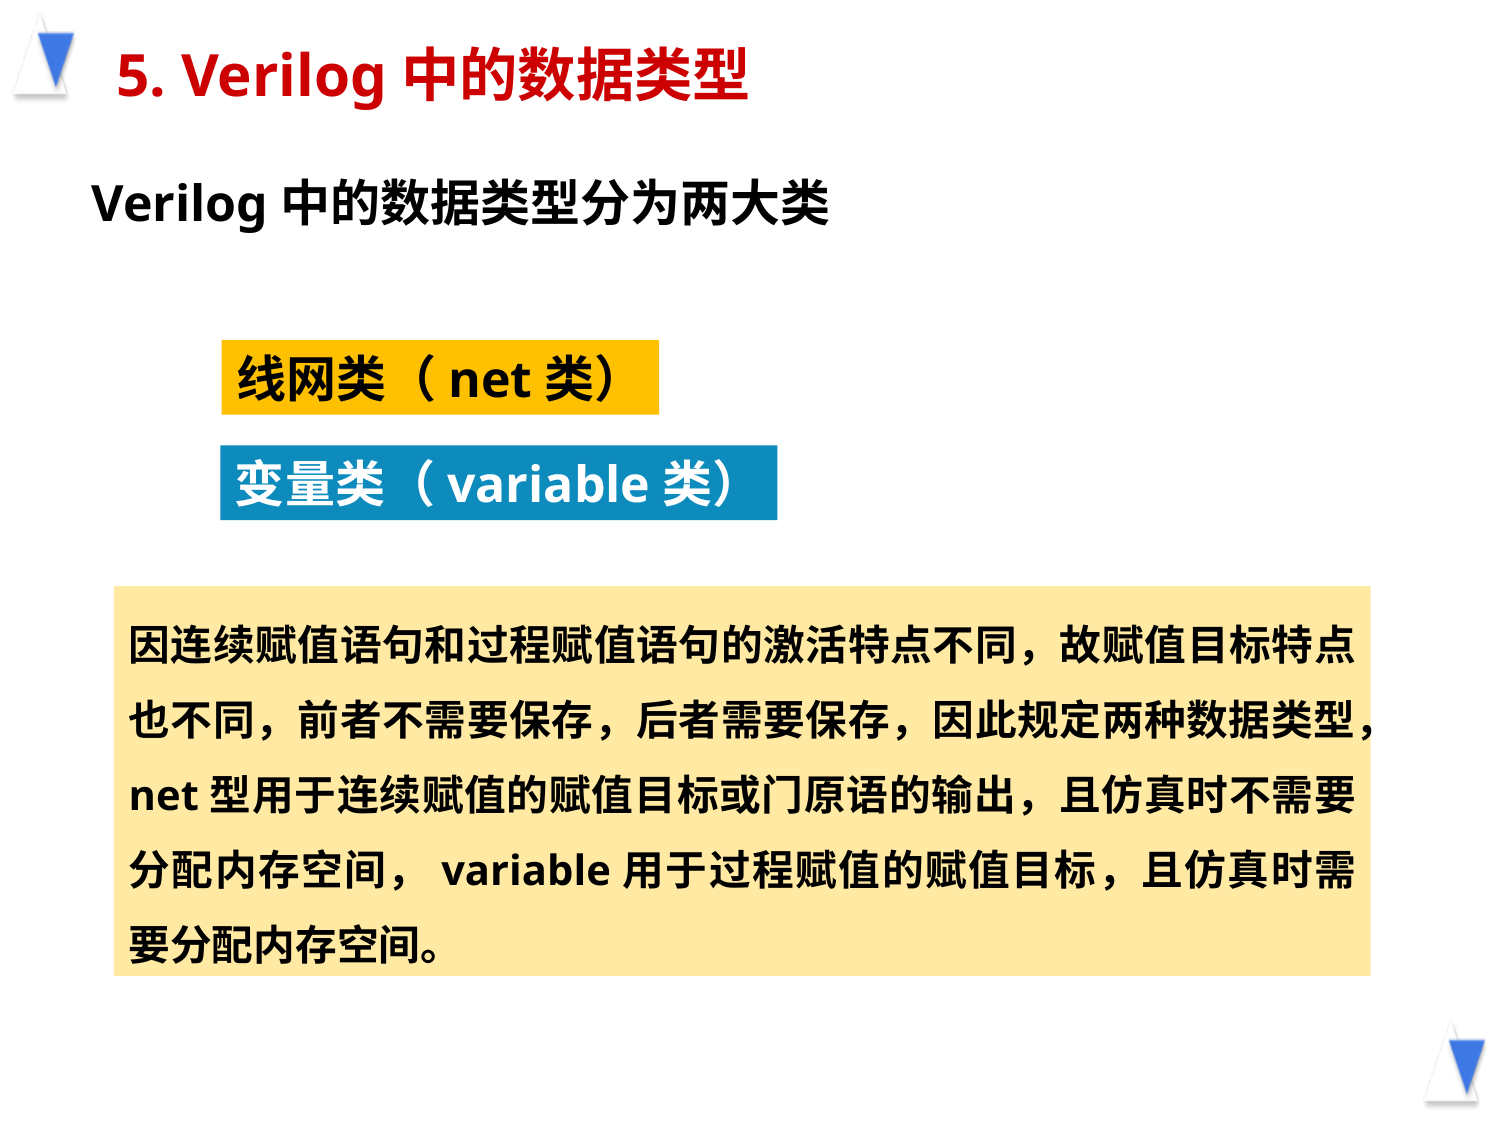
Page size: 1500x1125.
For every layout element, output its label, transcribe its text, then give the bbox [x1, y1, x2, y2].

text_box 线网类（net类） [221, 339, 660, 415]
text_box 5. Verilog中的数据类型 [101, 2, 1380, 116]
text_box 变量类（variable类） [220, 445, 778, 521]
picture [0, 0, 89, 119]
text_box Verilog中的数据类型分为两大类 [76, 163, 846, 239]
text_box 因连续赋值语句和过程赋值语句的激活特点不同，故赋值目标特点也不同，前者不需要保存，后者需要保存，因此规定两种数据类型，net型用于连续赋值的赋值目标或门原语的输出，且仿真时不需要分配内存空间，variable用于过程赋值的赋值目标，且仿真时需要分配内存空间。 [113, 586, 1371, 976]
picture [1411, 1006, 1500, 1125]
